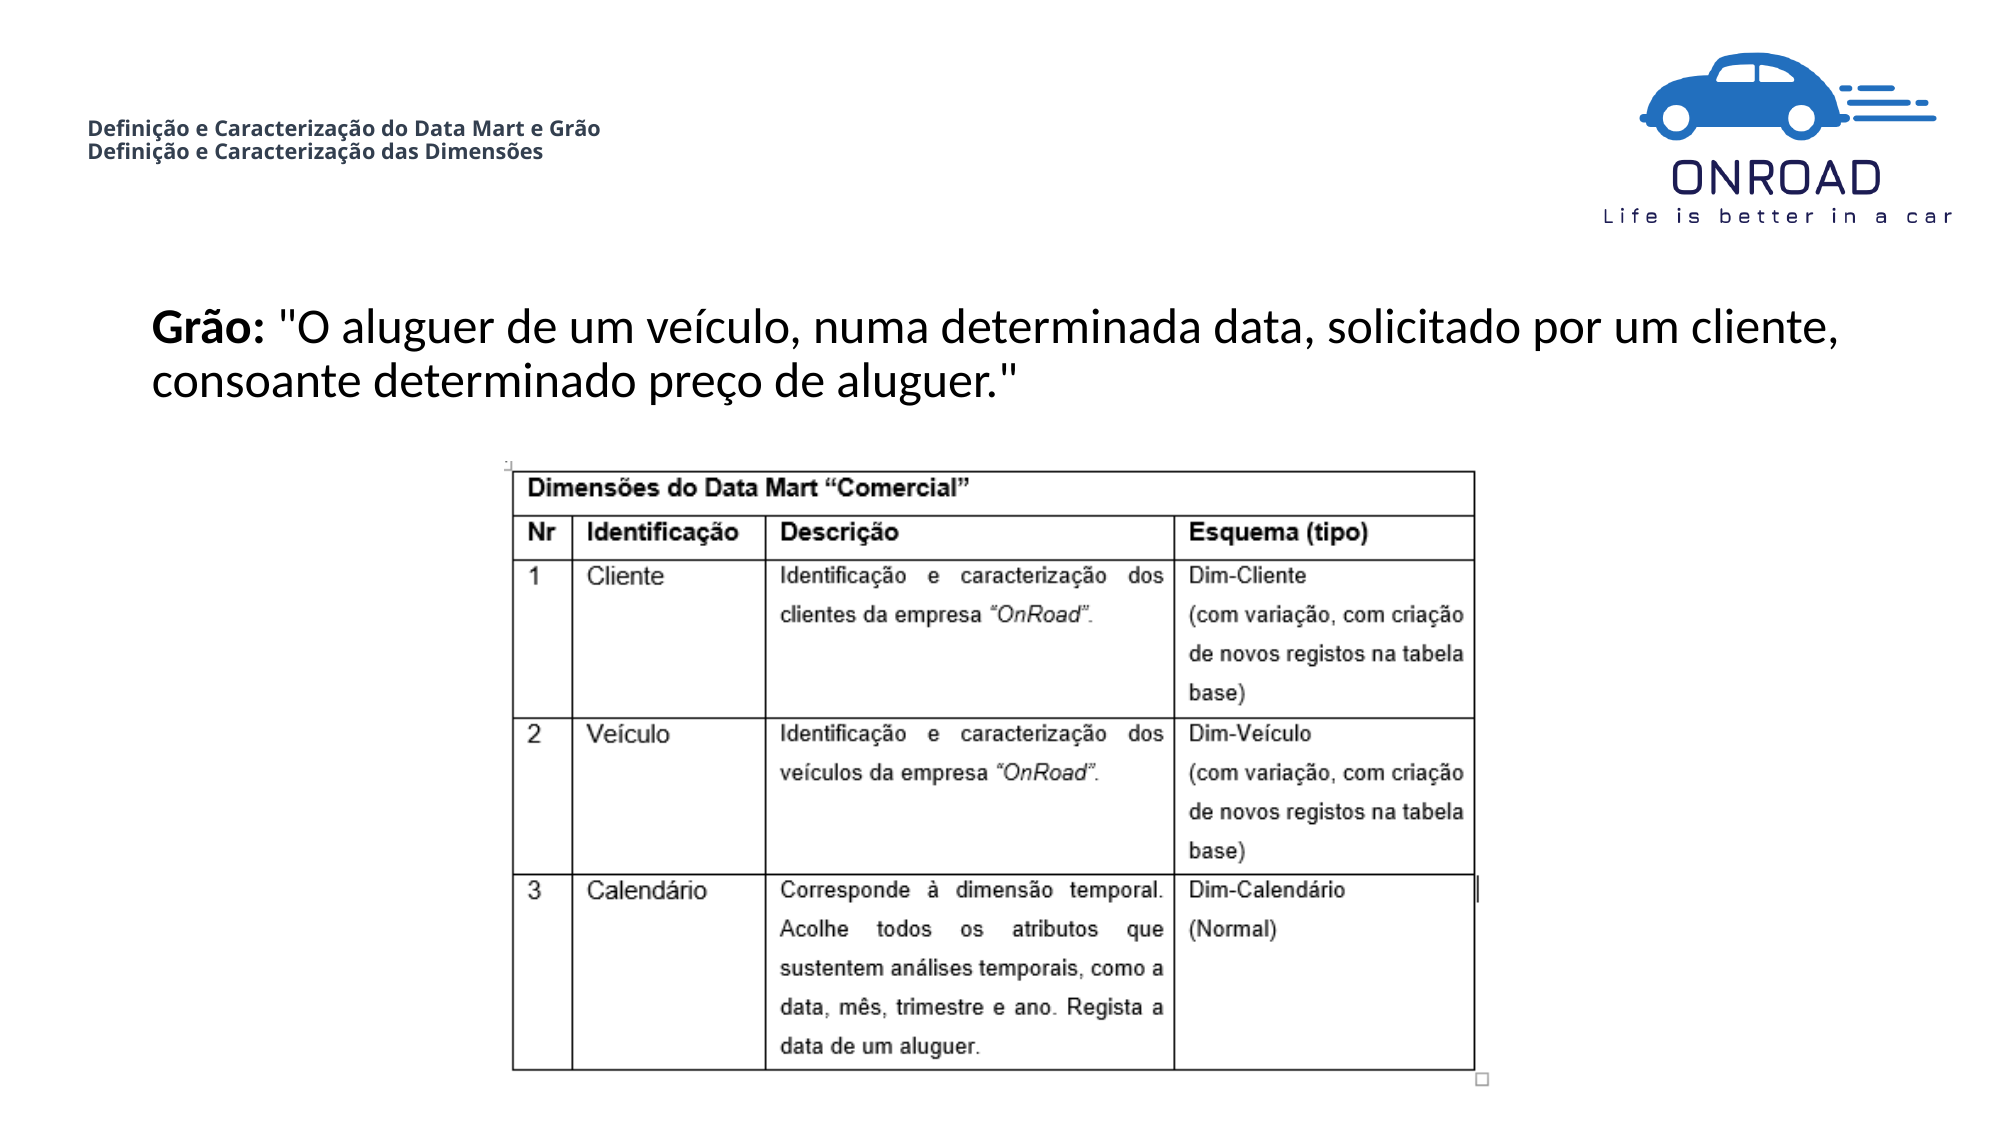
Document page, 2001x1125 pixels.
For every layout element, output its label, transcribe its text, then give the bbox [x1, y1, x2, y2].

picture [1598, 48, 1966, 239]
title Definição e Caracterização do Data Mart e Grão Definição e Caracterização das Dimensões [72, 52, 1359, 199]
list Grão: "O aluguer de um veículo, numa determinada data, solicitado por um cliente, consoante determinado preço de aluguer." [136, 293, 1864, 1033]
picture [504, 461, 1496, 1100]
